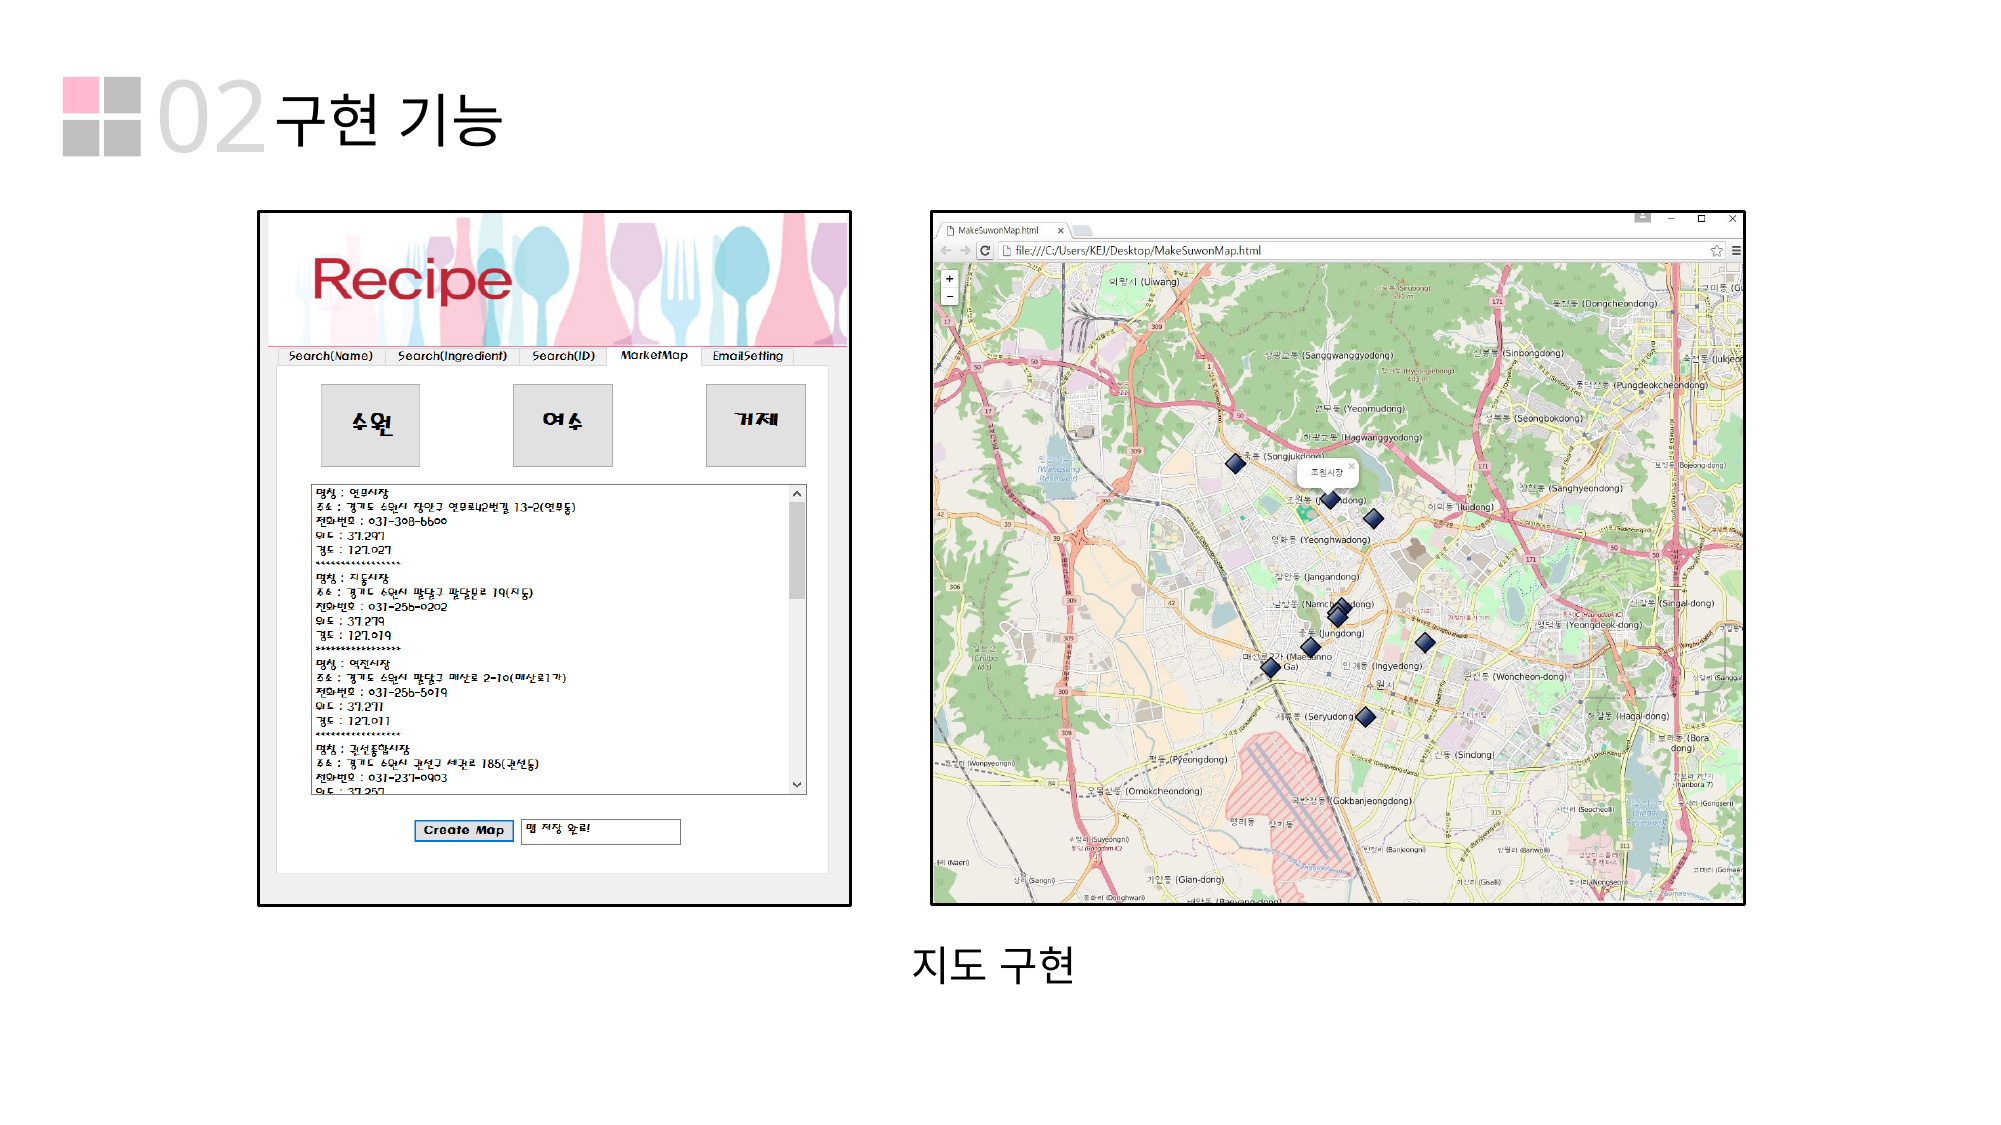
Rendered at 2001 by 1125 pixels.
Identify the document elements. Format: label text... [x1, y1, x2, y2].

text_box 02 [140, 45, 303, 180]
text_box 구현 기능 [259, 76, 897, 162]
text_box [62, 76, 141, 157]
text_box 지도 구현 [896, 932, 1122, 998]
picture [933, 212, 1744, 903]
picture [259, 212, 849, 904]
